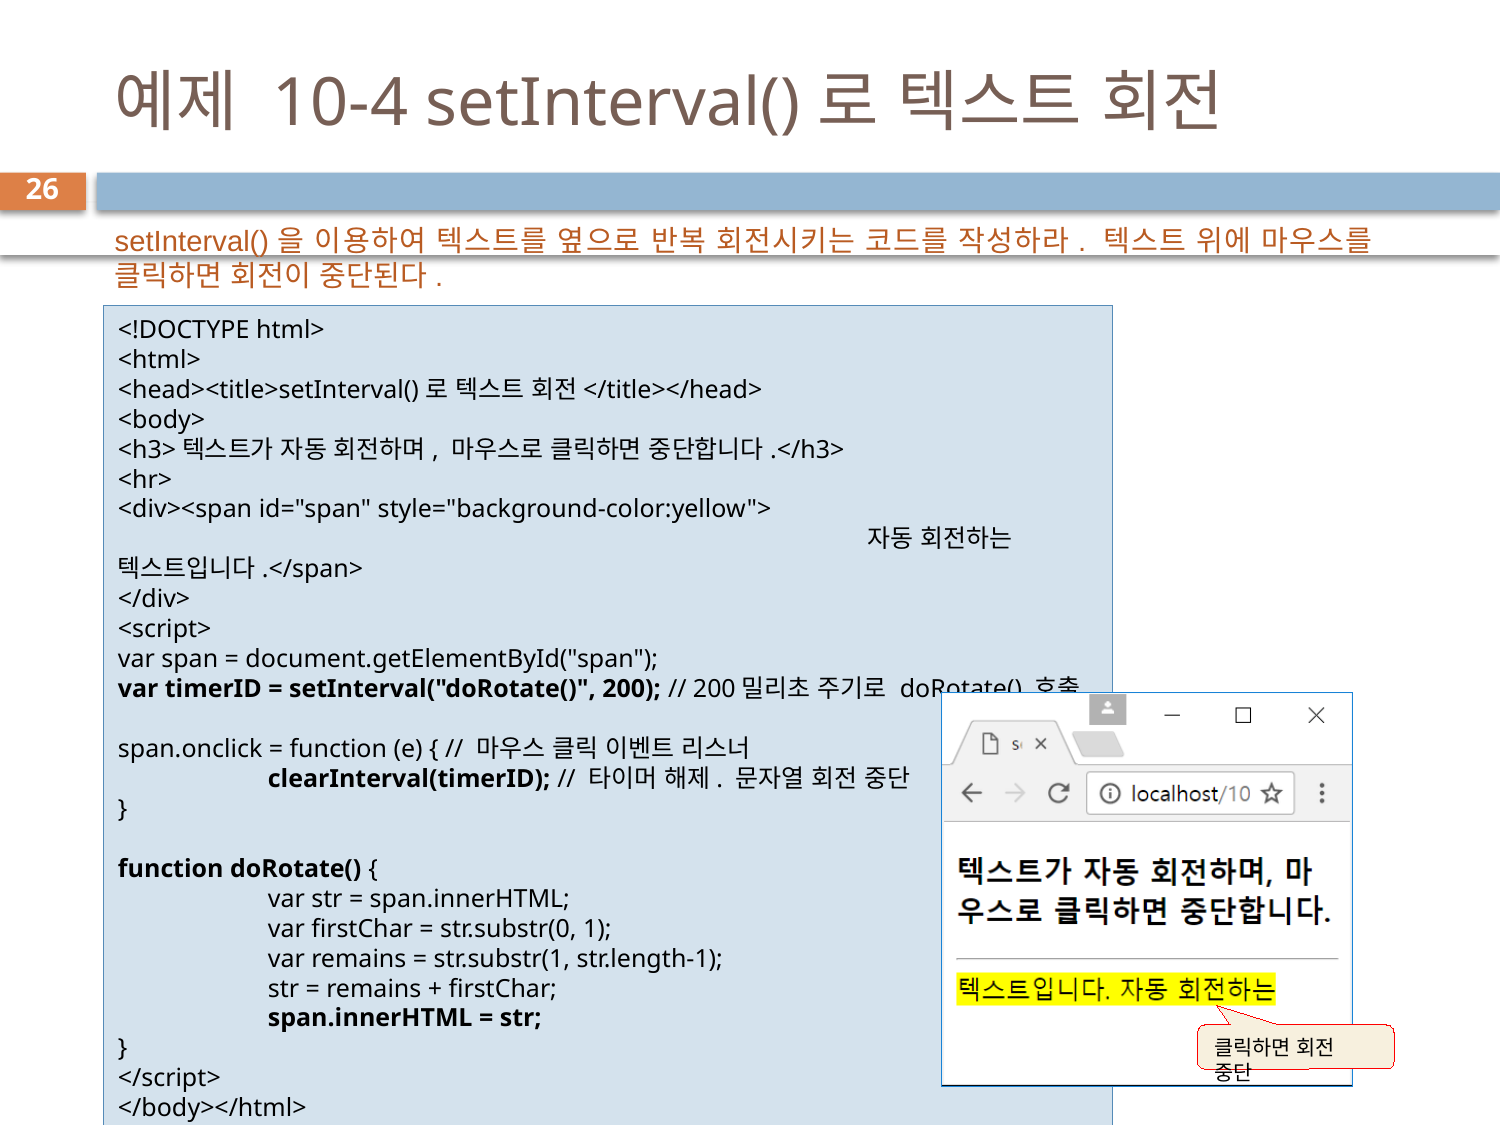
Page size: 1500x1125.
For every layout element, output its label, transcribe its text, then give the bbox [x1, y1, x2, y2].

picture [940, 692, 1353, 1087]
text_box <!DOCTYPE html> <html> <head><title>setInterval()로 텍스트 회전</title></head> <body> <h3>텍스트가 자동 회전하며, 마우스로 클릭하면 중단합니다.</h3> <hr> <div><span id="span" style="background-color:yellow"> 자동 회전하는 텍스트입니다.</span> </div> <script> var span = document.getElementById("span"); var timerID = setInterval("doRotate()", 200); // 200밀리초 주기로 doRotate() 호출 span.onclick = function (e) { // 마우스 클릭 이벤트 리스너 clearInterval(timerID); // 타이머 해제. 문자열 회전 중단 } function doRotate() { var str = span.innerHTML; var firstChar = str.substr(0, 1); var remains = str.substr(1, str.length-1); str = remains + firstChar; span.innerHTML = str; } </script> </body></html> [103, 305, 1113, 1125]
title 예제 10-4 setInterval()로 텍스트 회전 [99, 37, 1438, 161]
slide_number 26 [0, 170, 87, 211]
text_box setInterval()을 이용하여 텍스트를 옆으로 반복 회전시키는 코드를 작성하라. 텍스트 위에 마우스를 클릭하면 회전이 중단된다. [99, 214, 1388, 300]
text_box 클릭하면 회전 중단 [1358, 1024, 1395, 1069]
